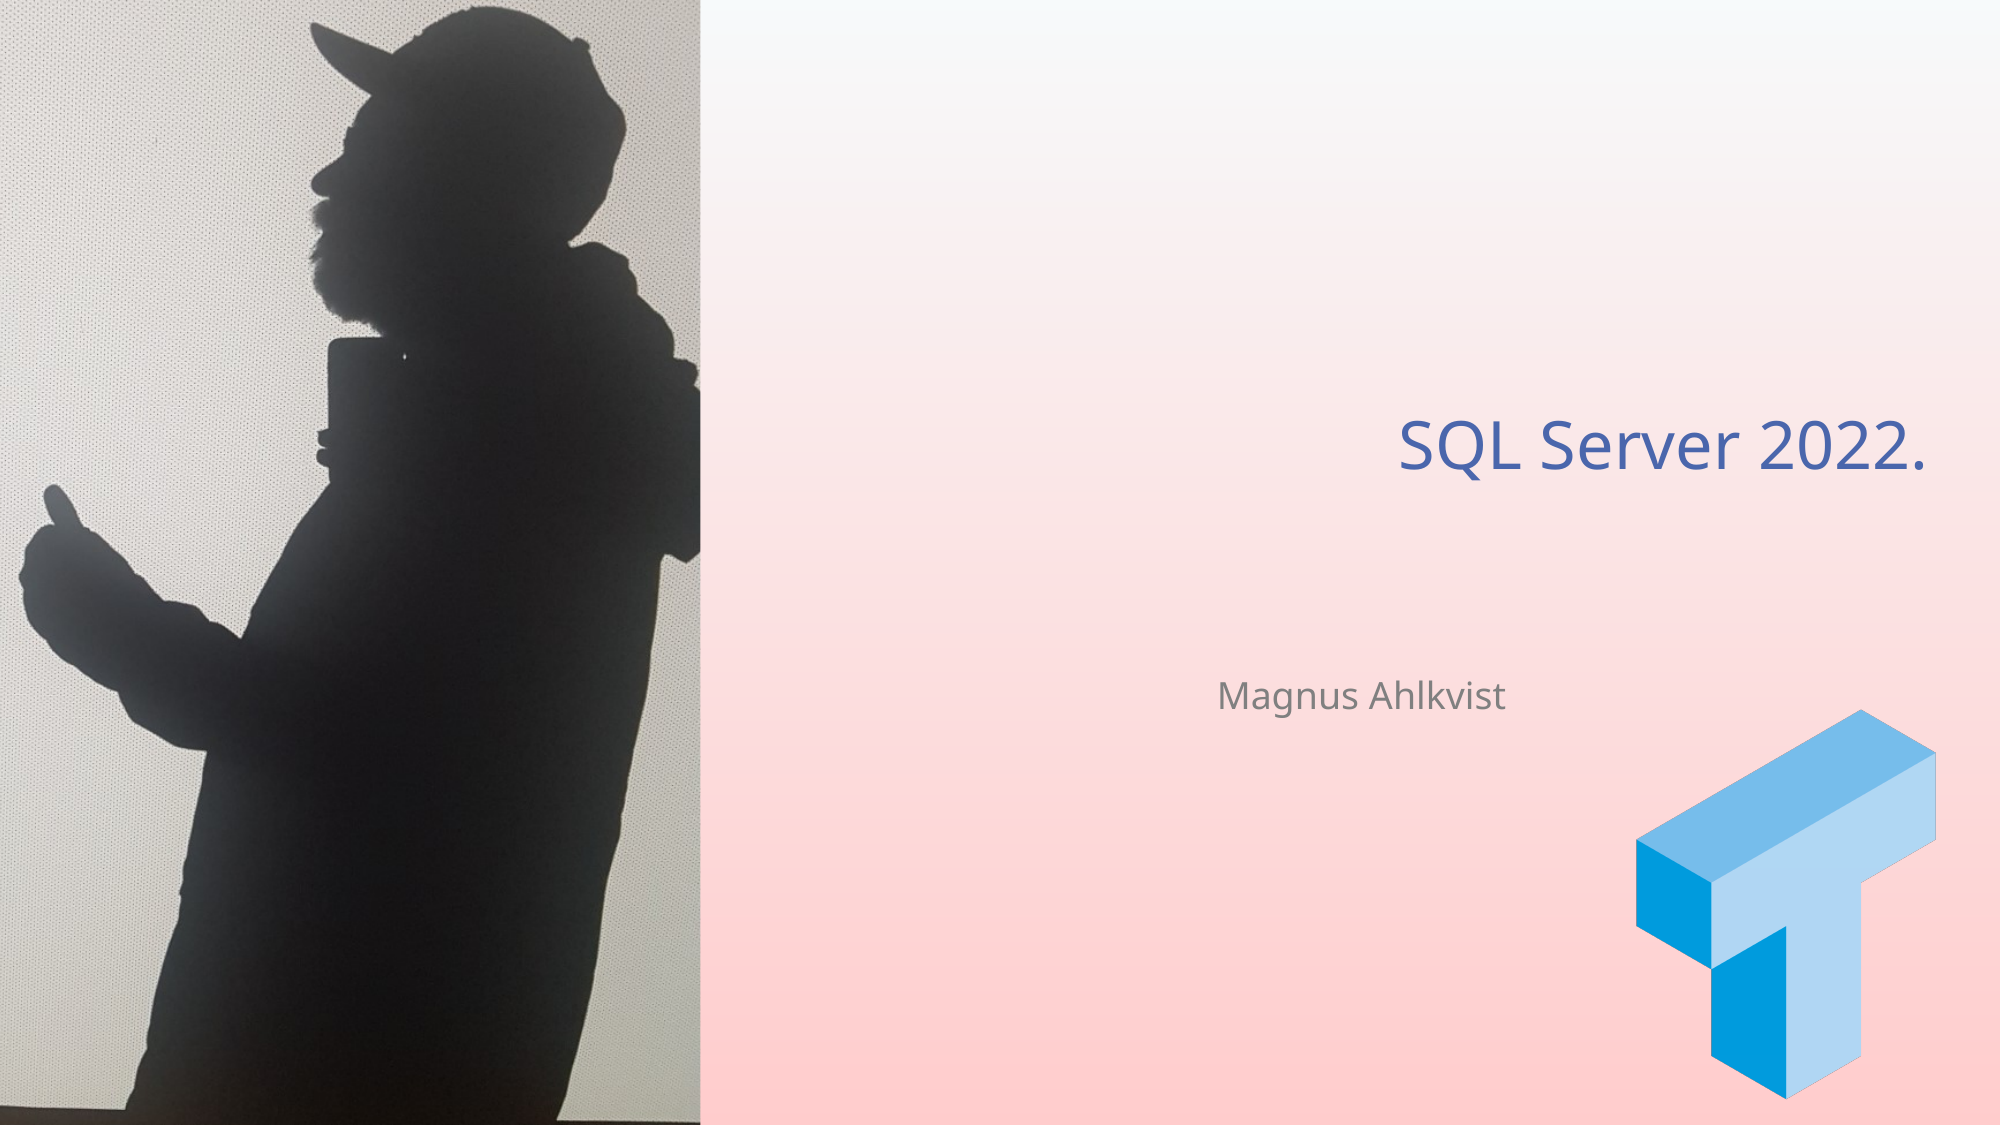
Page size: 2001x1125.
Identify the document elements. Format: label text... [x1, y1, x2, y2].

subtitle Magnus Ahlkvist [705, 664, 1522, 845]
picture [0, 0, 701, 1125]
title SQL Server 2022. [705, 300, 1962, 571]
picture [1599, 672, 2001, 1122]
